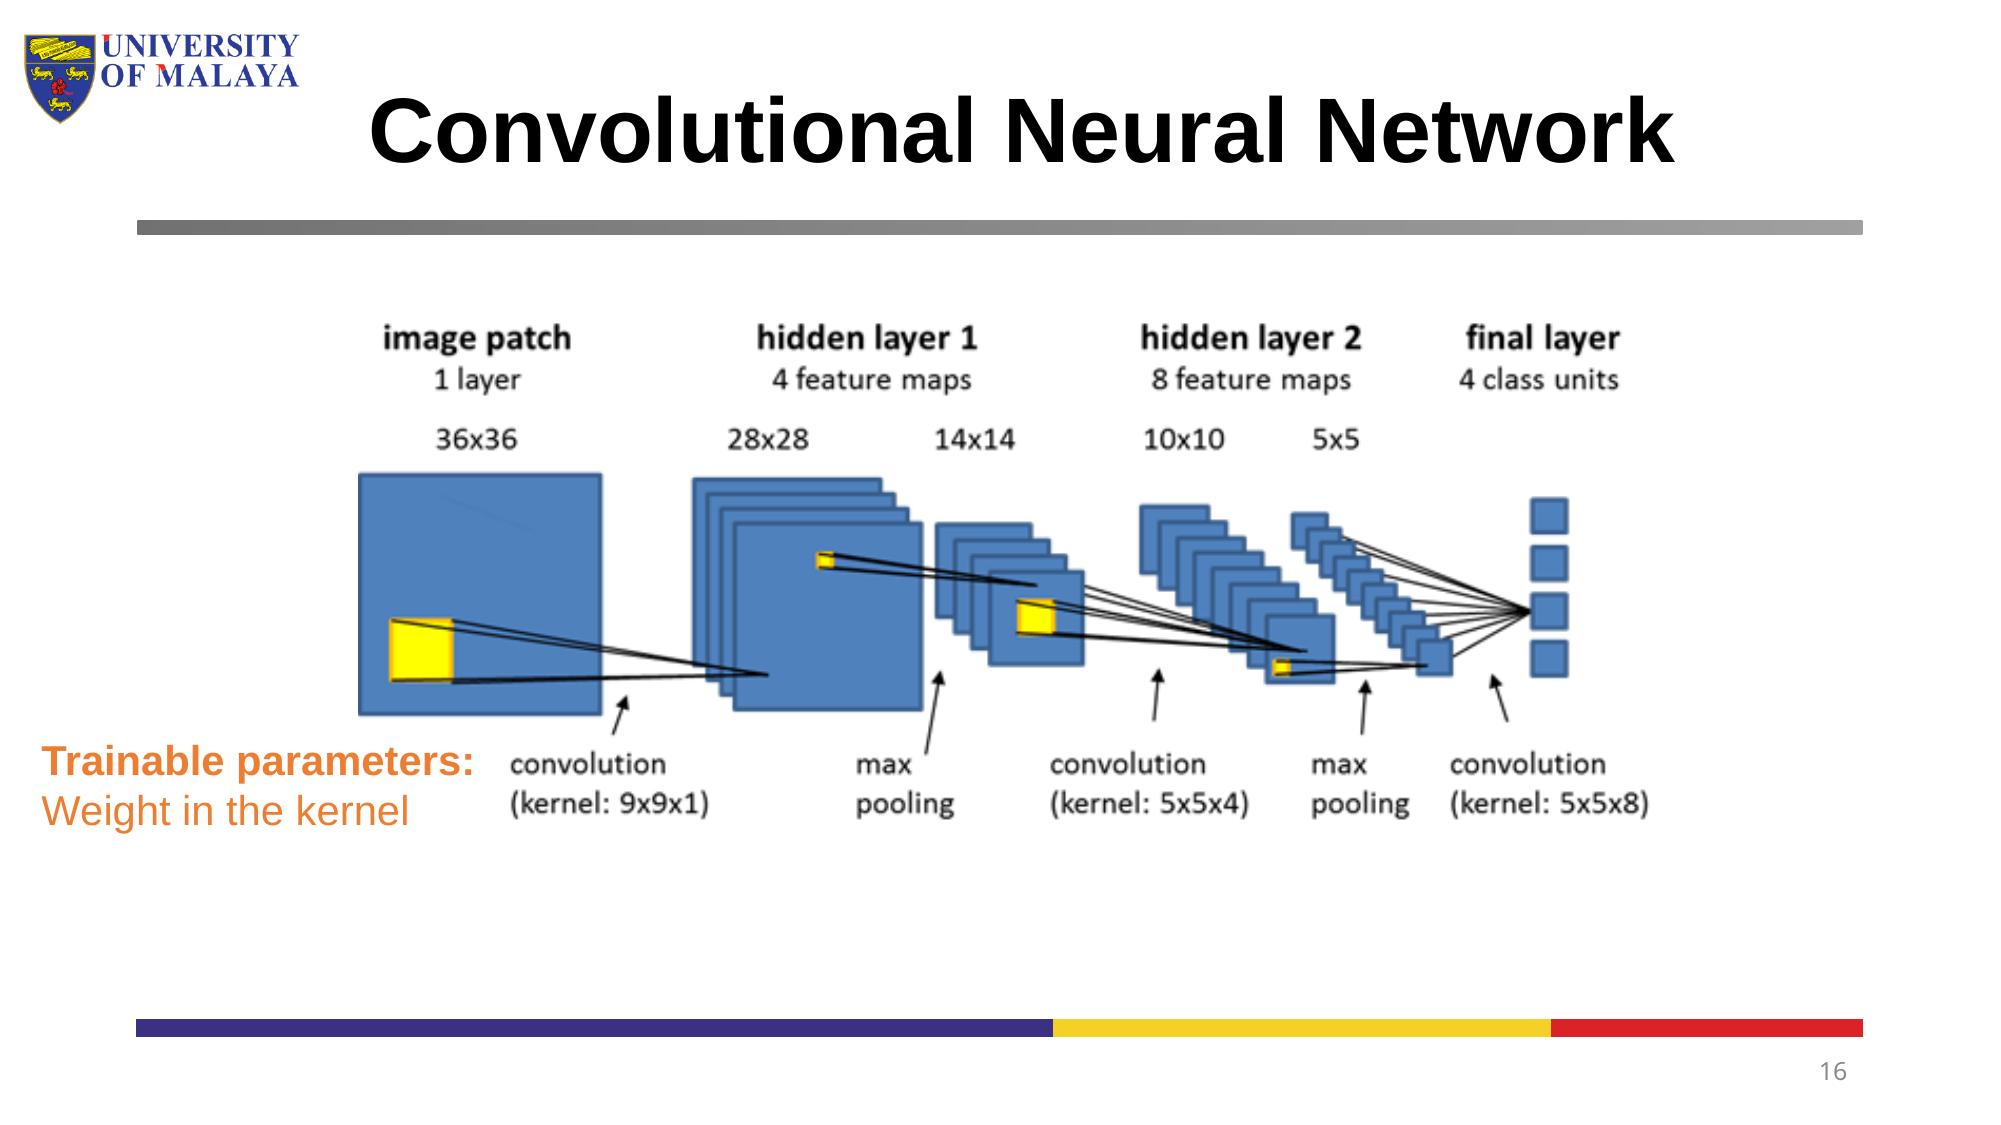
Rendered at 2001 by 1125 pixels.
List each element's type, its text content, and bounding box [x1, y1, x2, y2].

picture [0, 0, 340, 198]
text_box Trainable parameters: Weight in the kernel [26, 726, 358, 842]
slide_number 16 [1412, 1042, 1863, 1103]
title Convolutional Neural Network [137, 48, 1909, 218]
picture [358, 303, 1673, 843]
